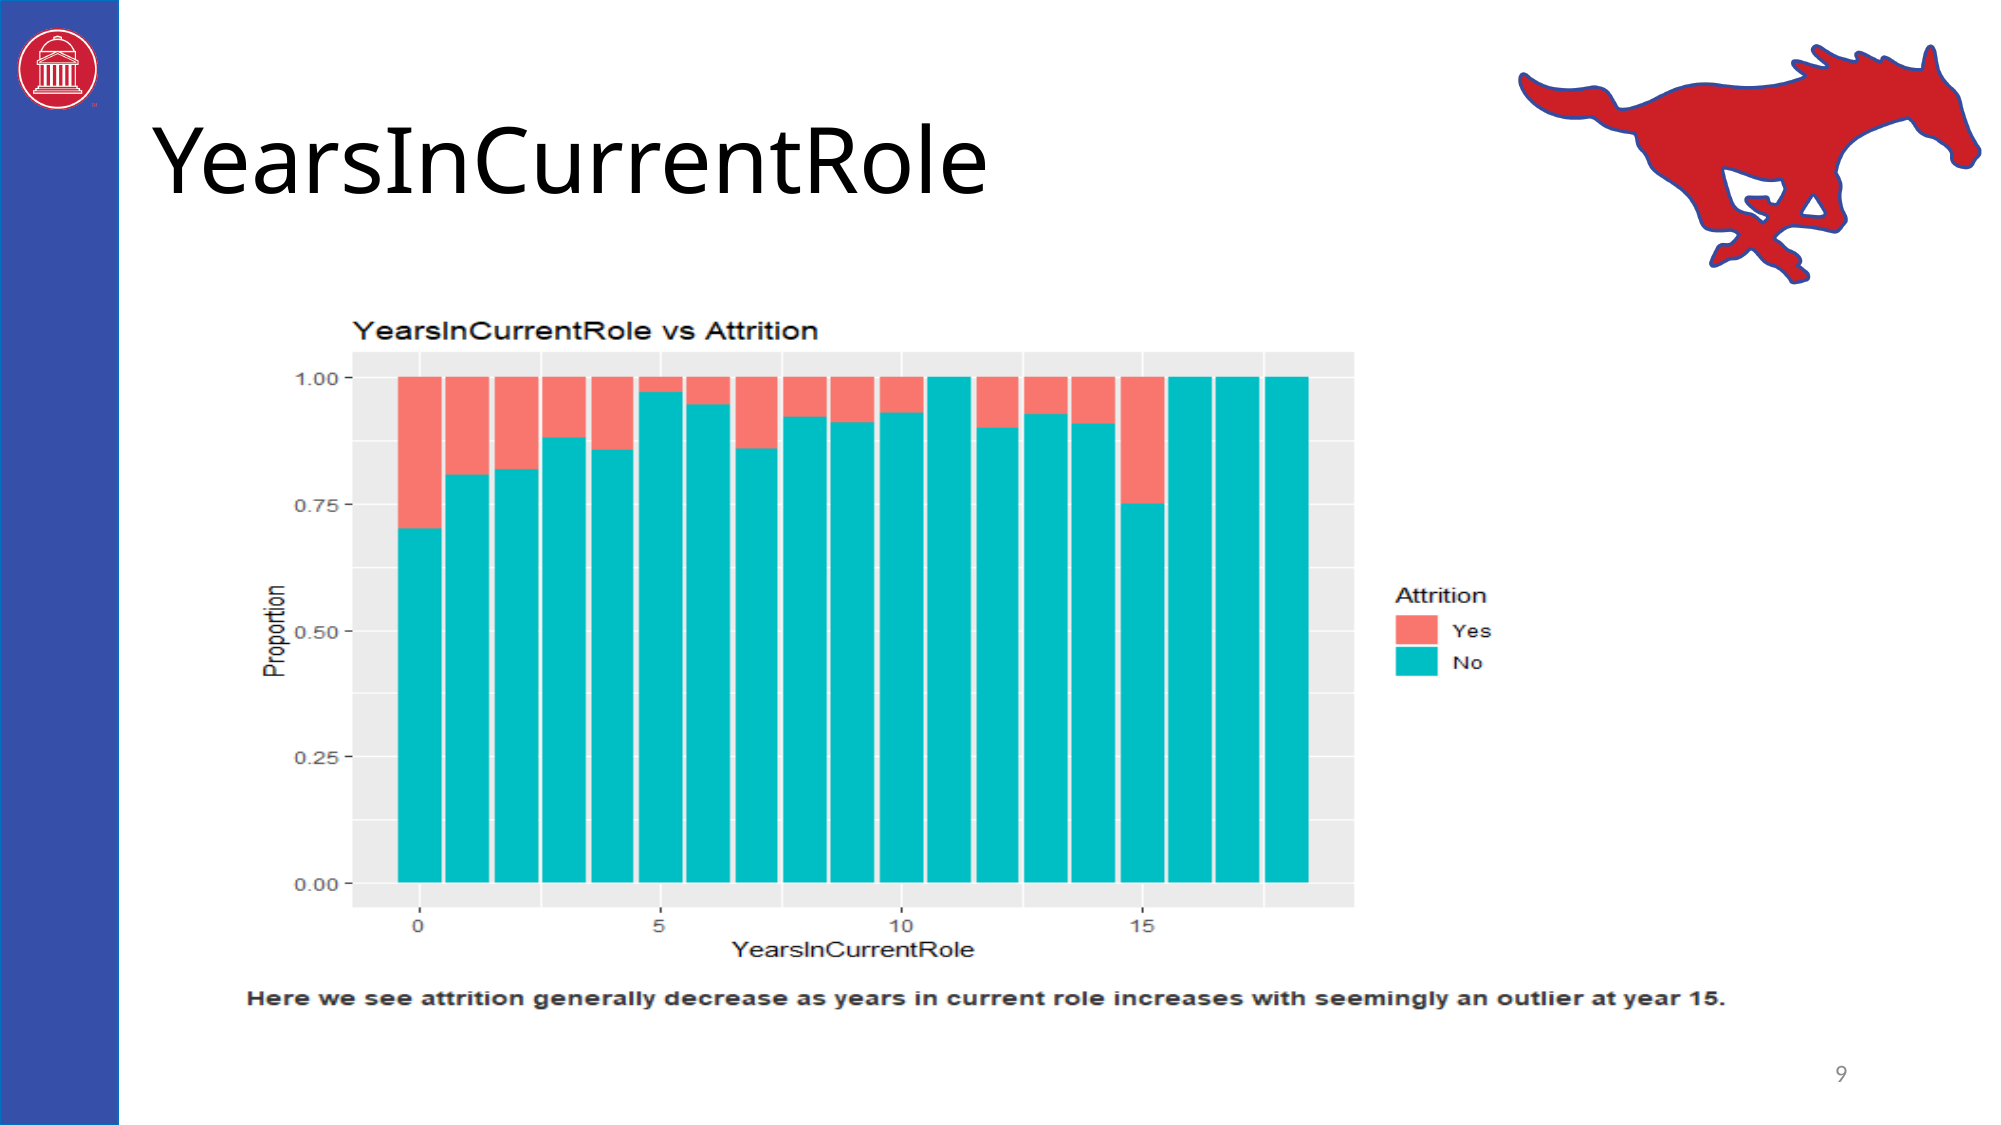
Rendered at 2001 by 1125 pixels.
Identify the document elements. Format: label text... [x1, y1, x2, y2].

picture [17, 28, 98, 110]
title YearsInCurrentRole [137, 55, 1488, 273]
slide_number 9 [1412, 1042, 1863, 1103]
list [241, 315, 1734, 1015]
picture [1517, 42, 1983, 285]
